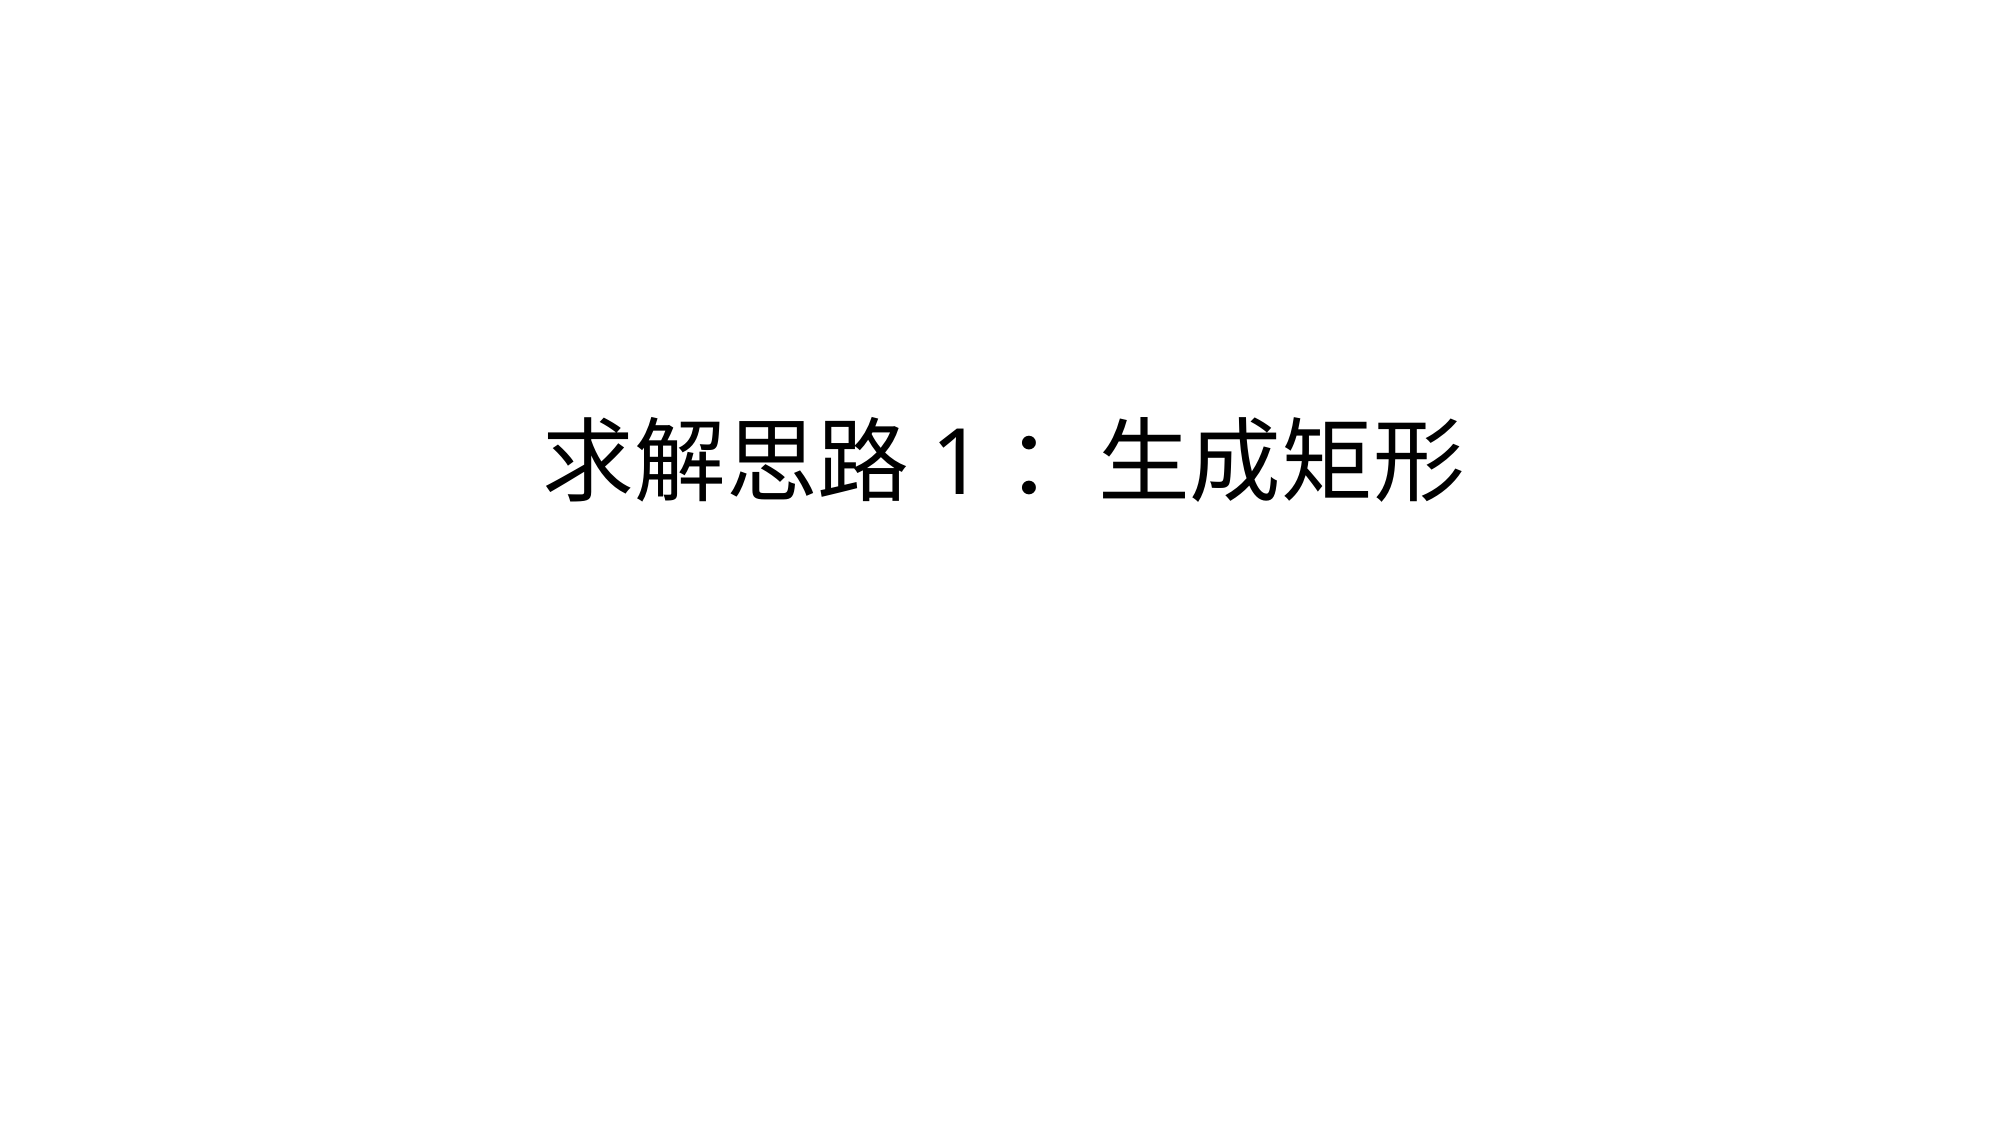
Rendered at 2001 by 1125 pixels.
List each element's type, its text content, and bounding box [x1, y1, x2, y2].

title 求解思路1：生成矩形 [141, 355, 1867, 574]
